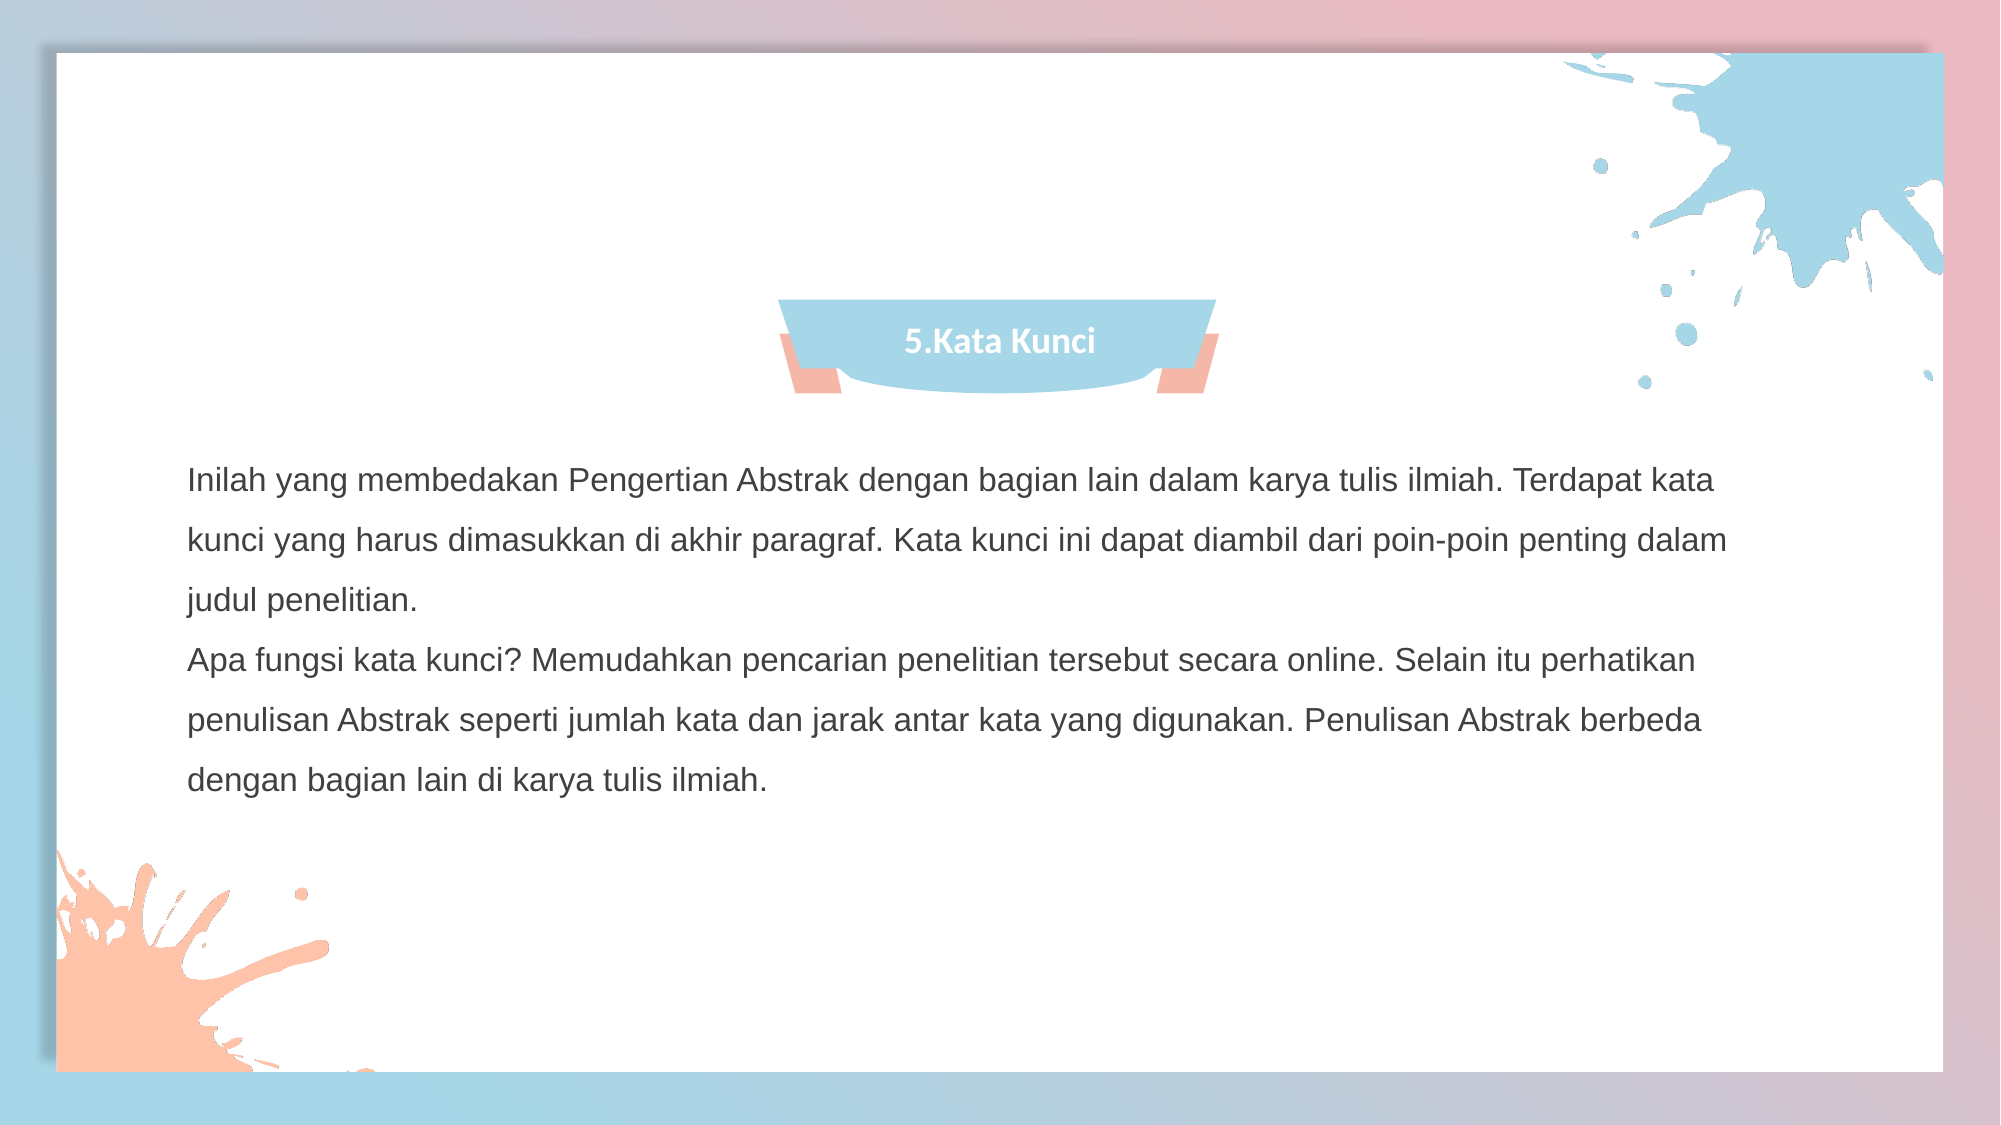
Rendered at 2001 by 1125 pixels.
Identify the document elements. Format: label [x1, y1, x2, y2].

text_box [0, 0, 2000, 1125]
